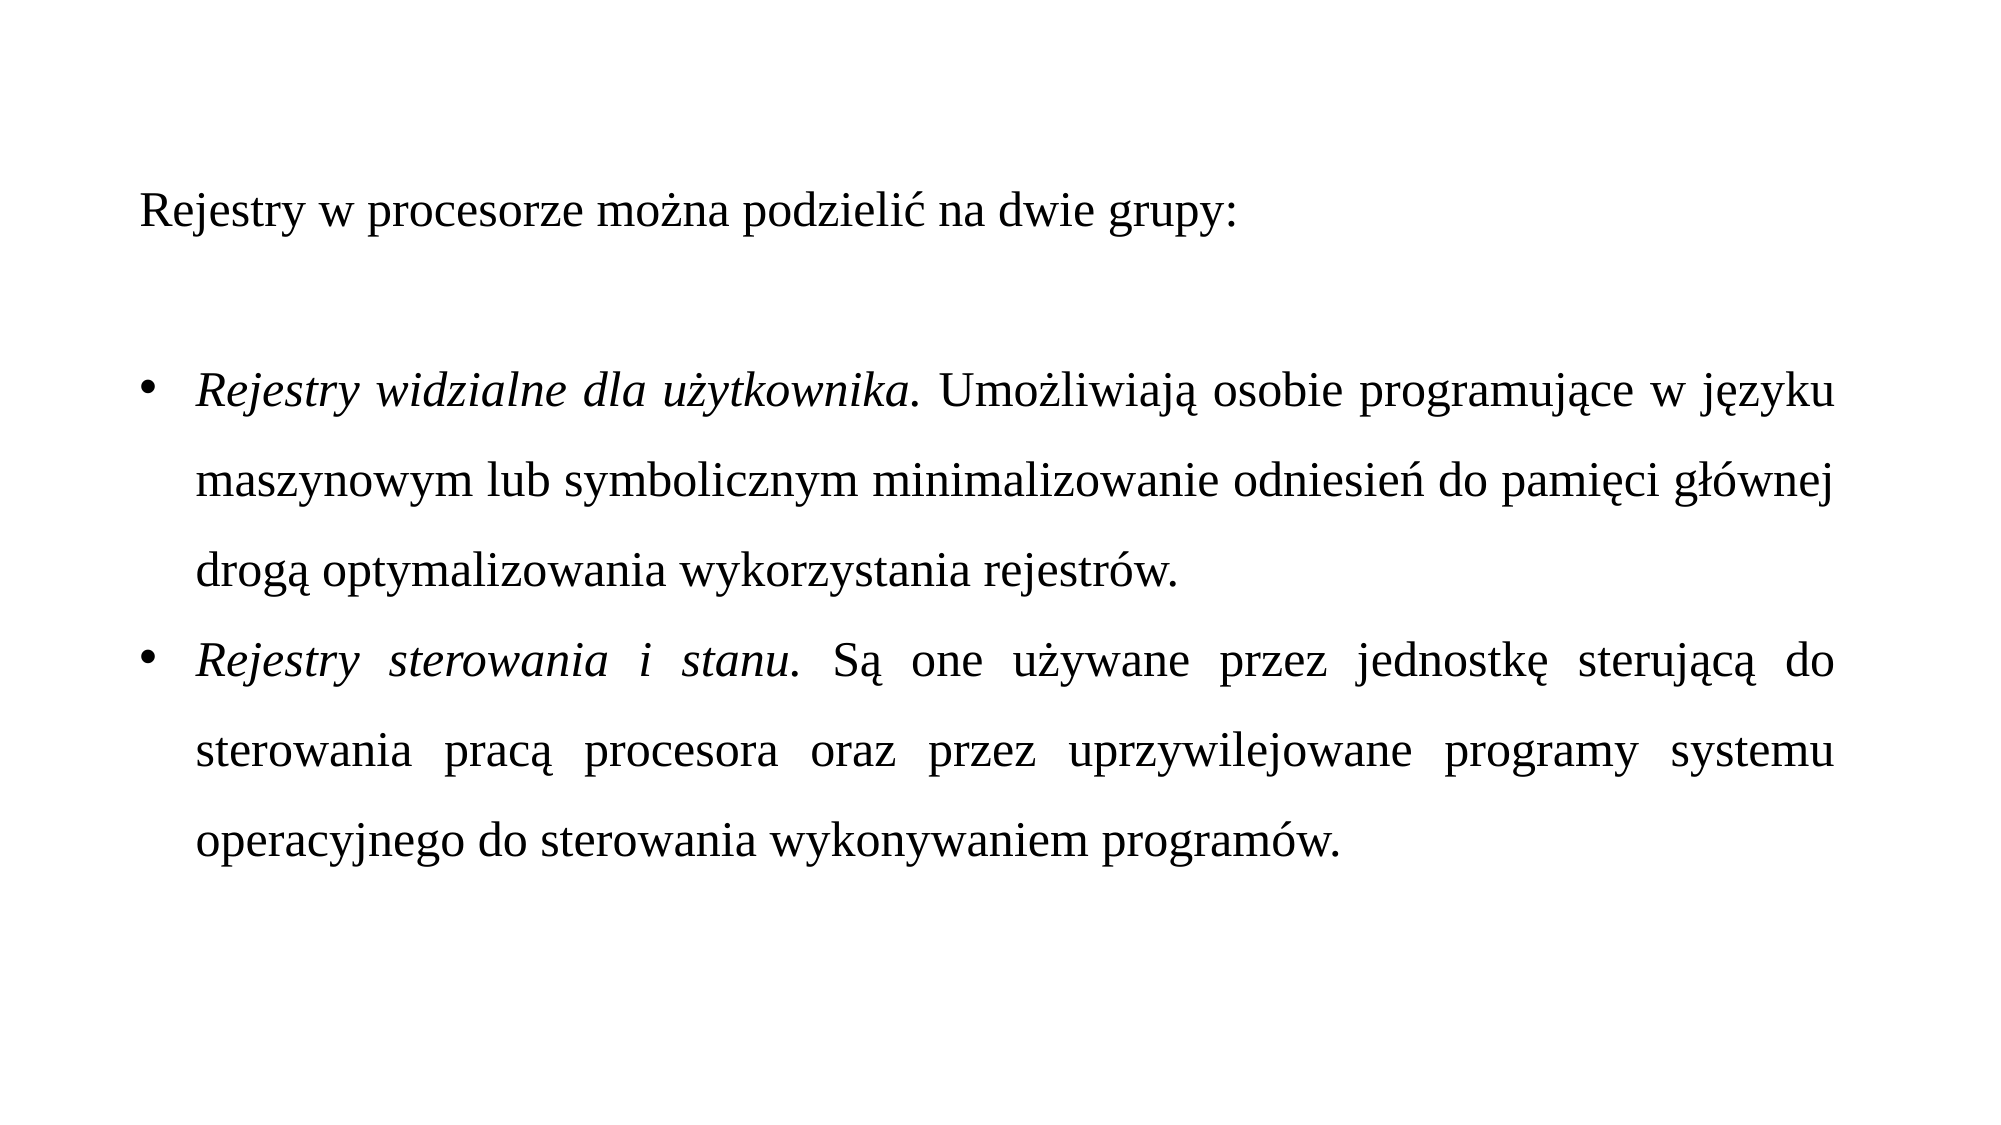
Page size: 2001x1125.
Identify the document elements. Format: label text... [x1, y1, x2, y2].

text_box Rejestry w procesorze można podzielić na dwie grupy: Rejestry widzialne dla użytkownika. Umożliwiają osobie programujące w języku maszynowym lub symbolicznym minimalizowanie odniesień do pamięci głównej drogą optymalizowania wykorzystania rejestrów. Rejestry sterowania i stanu. Są one używane przez jednostkę sterującą do sterowania pracą procesora oraz przez uprzywilejowane programy systemu operacyjnego do sterowania wykonywaniem programów. [124, 139, 1851, 875]
